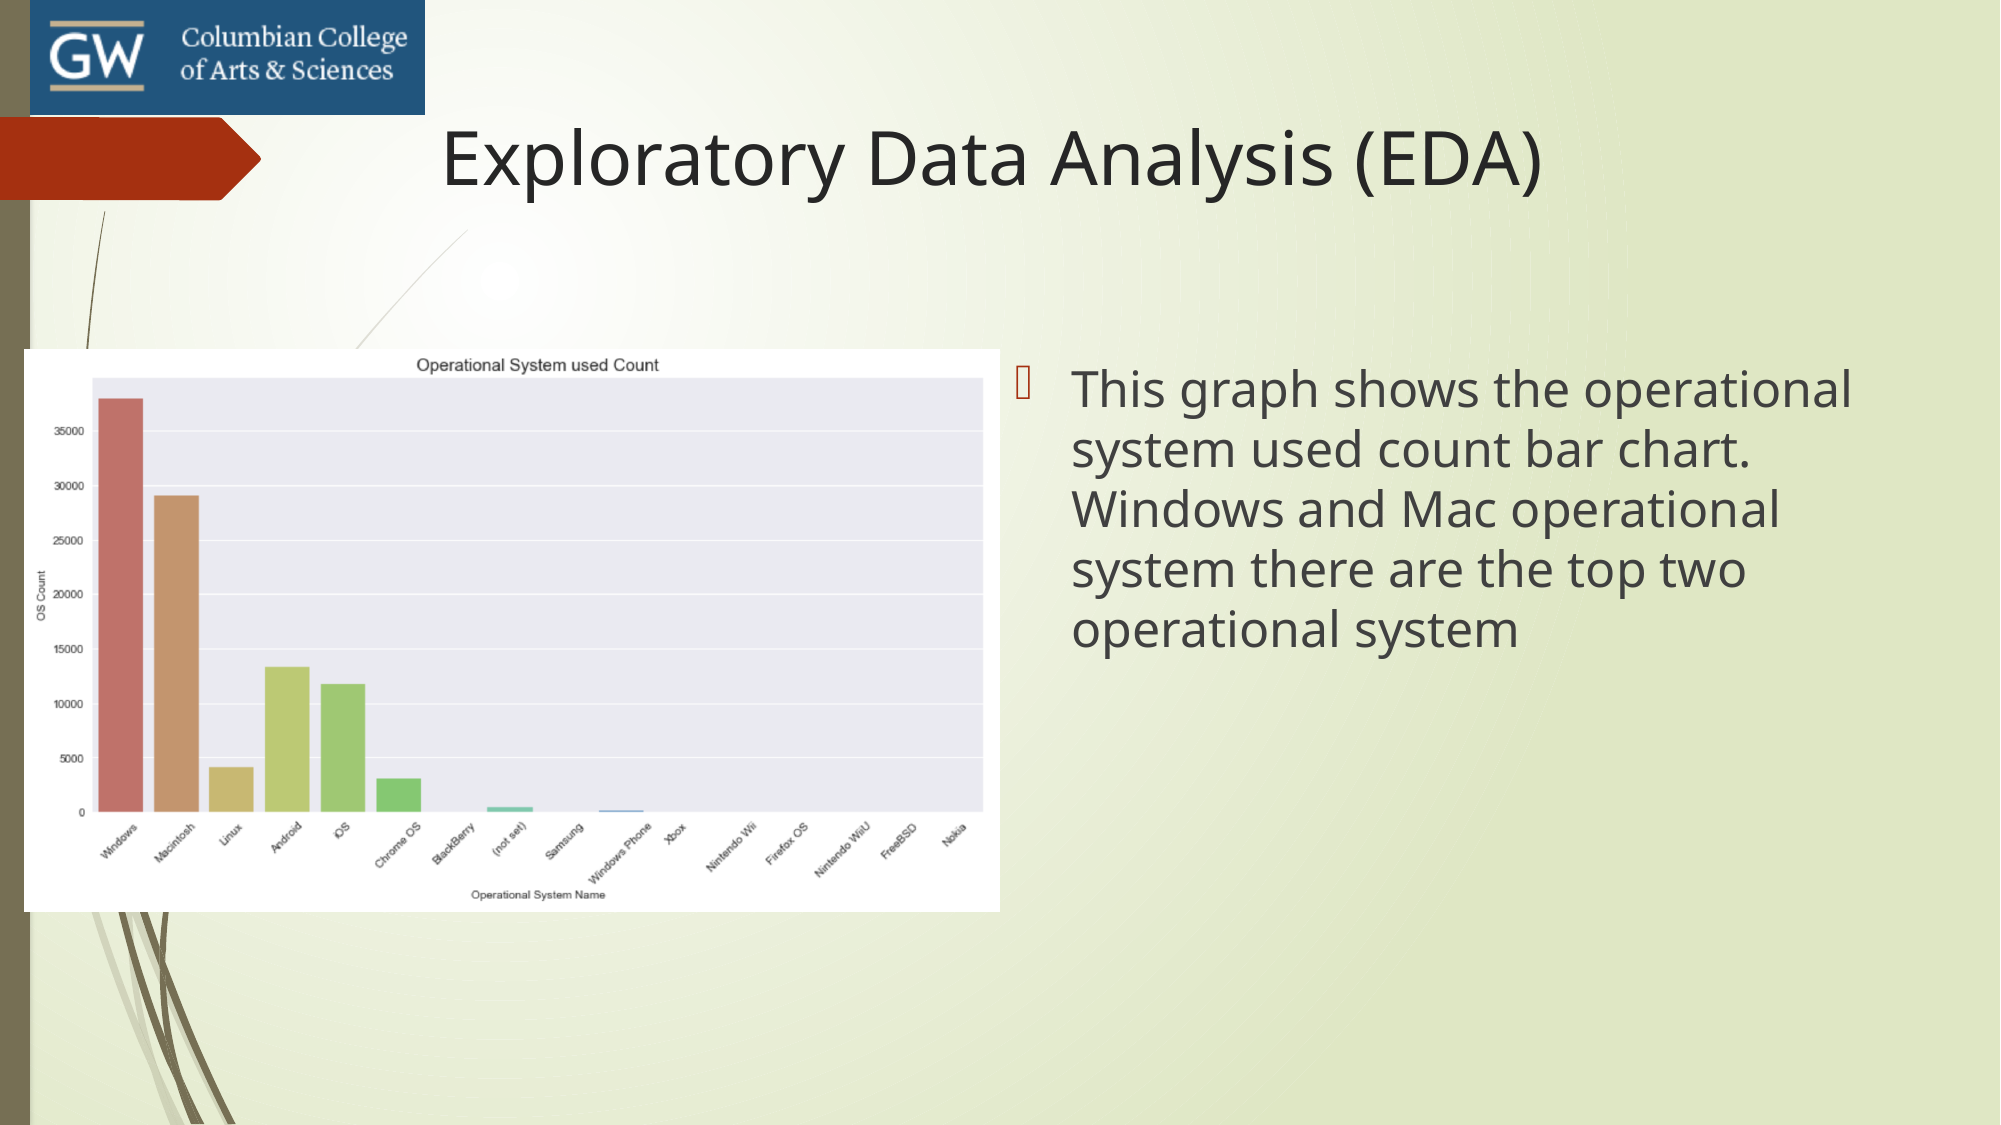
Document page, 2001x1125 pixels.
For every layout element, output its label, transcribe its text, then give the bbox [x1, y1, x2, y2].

picture [29, 0, 425, 116]
picture [24, 349, 1001, 912]
list This graph shows the operational system used count bar chart. Windows and Mac operational system there are the top two operational system [999, 350, 1888, 949]
title Exploratory Data Analysis (EDA) [425, 102, 1888, 313]
